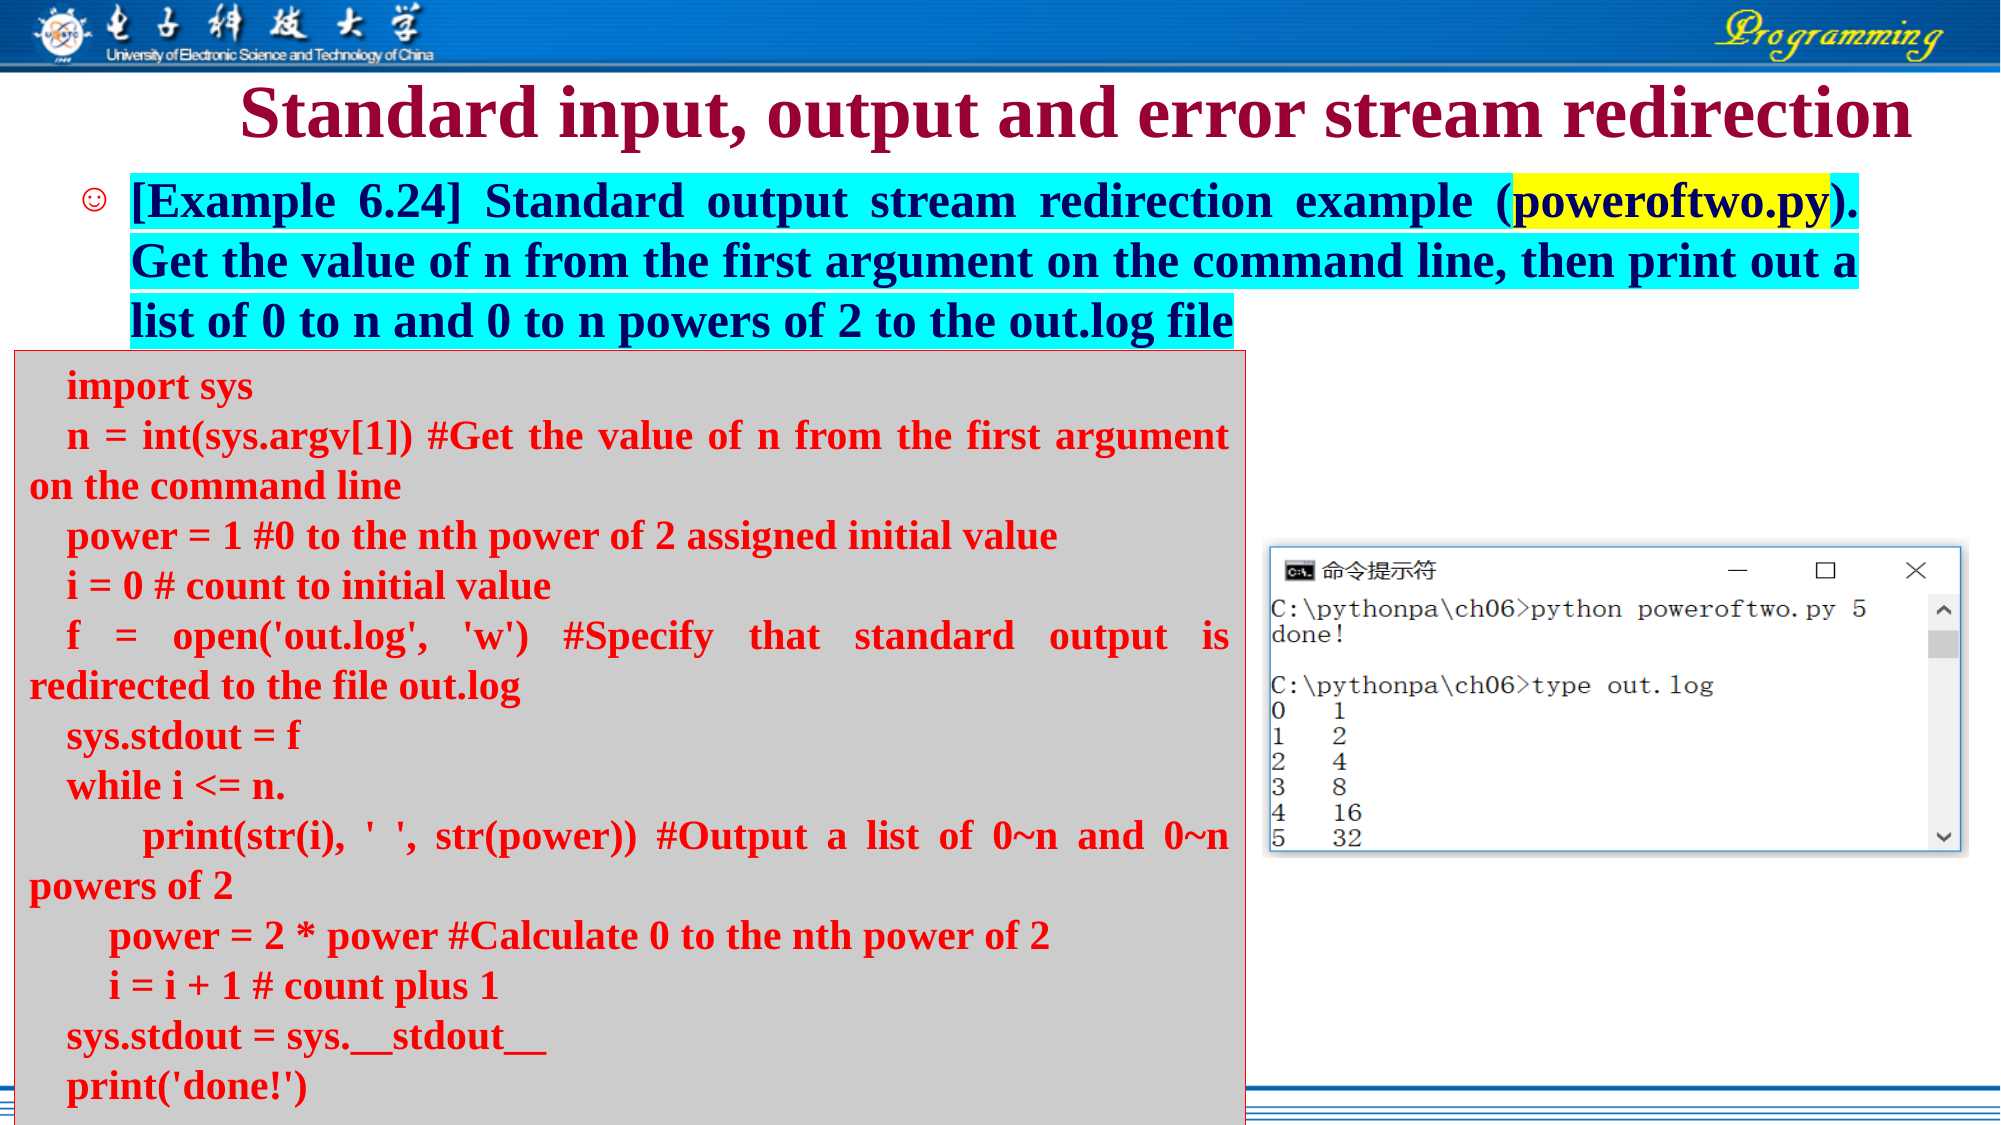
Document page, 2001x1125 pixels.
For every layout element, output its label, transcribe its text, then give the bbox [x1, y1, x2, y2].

text_box import sys n = int(sys.argv[1]) #Get the value of n from the first argument on the command line power = 1 #0 to the nth power of 2 assigned initial value i = 0 # count to initial value f = open('out.log', 'w') #Specify that standard output is redirected to the file out.log sys.stdout = f while i <= n. print(str(i), ' ', str(power)) #Output a list of 0~n and 0~n powers of 2 power = 2 * power #Calculate 0 to the nth power of 2 i = i + 1 # count plus 1 sys.stdout = sys.__stdout__ print('done!') [14, 350, 1246, 1125]
title Standard input, output and error stream redirection [173, 66, 1981, 149]
list [Example 6.24] Standard output stream redirection example (poweroftwo.py). Get the value of n from the first argument on the command line, then print out a list of 0 to n and 0 to n powers of 2 to the out.log file [59, 160, 1875, 836]
picture [0, 0, 2001, 1125]
